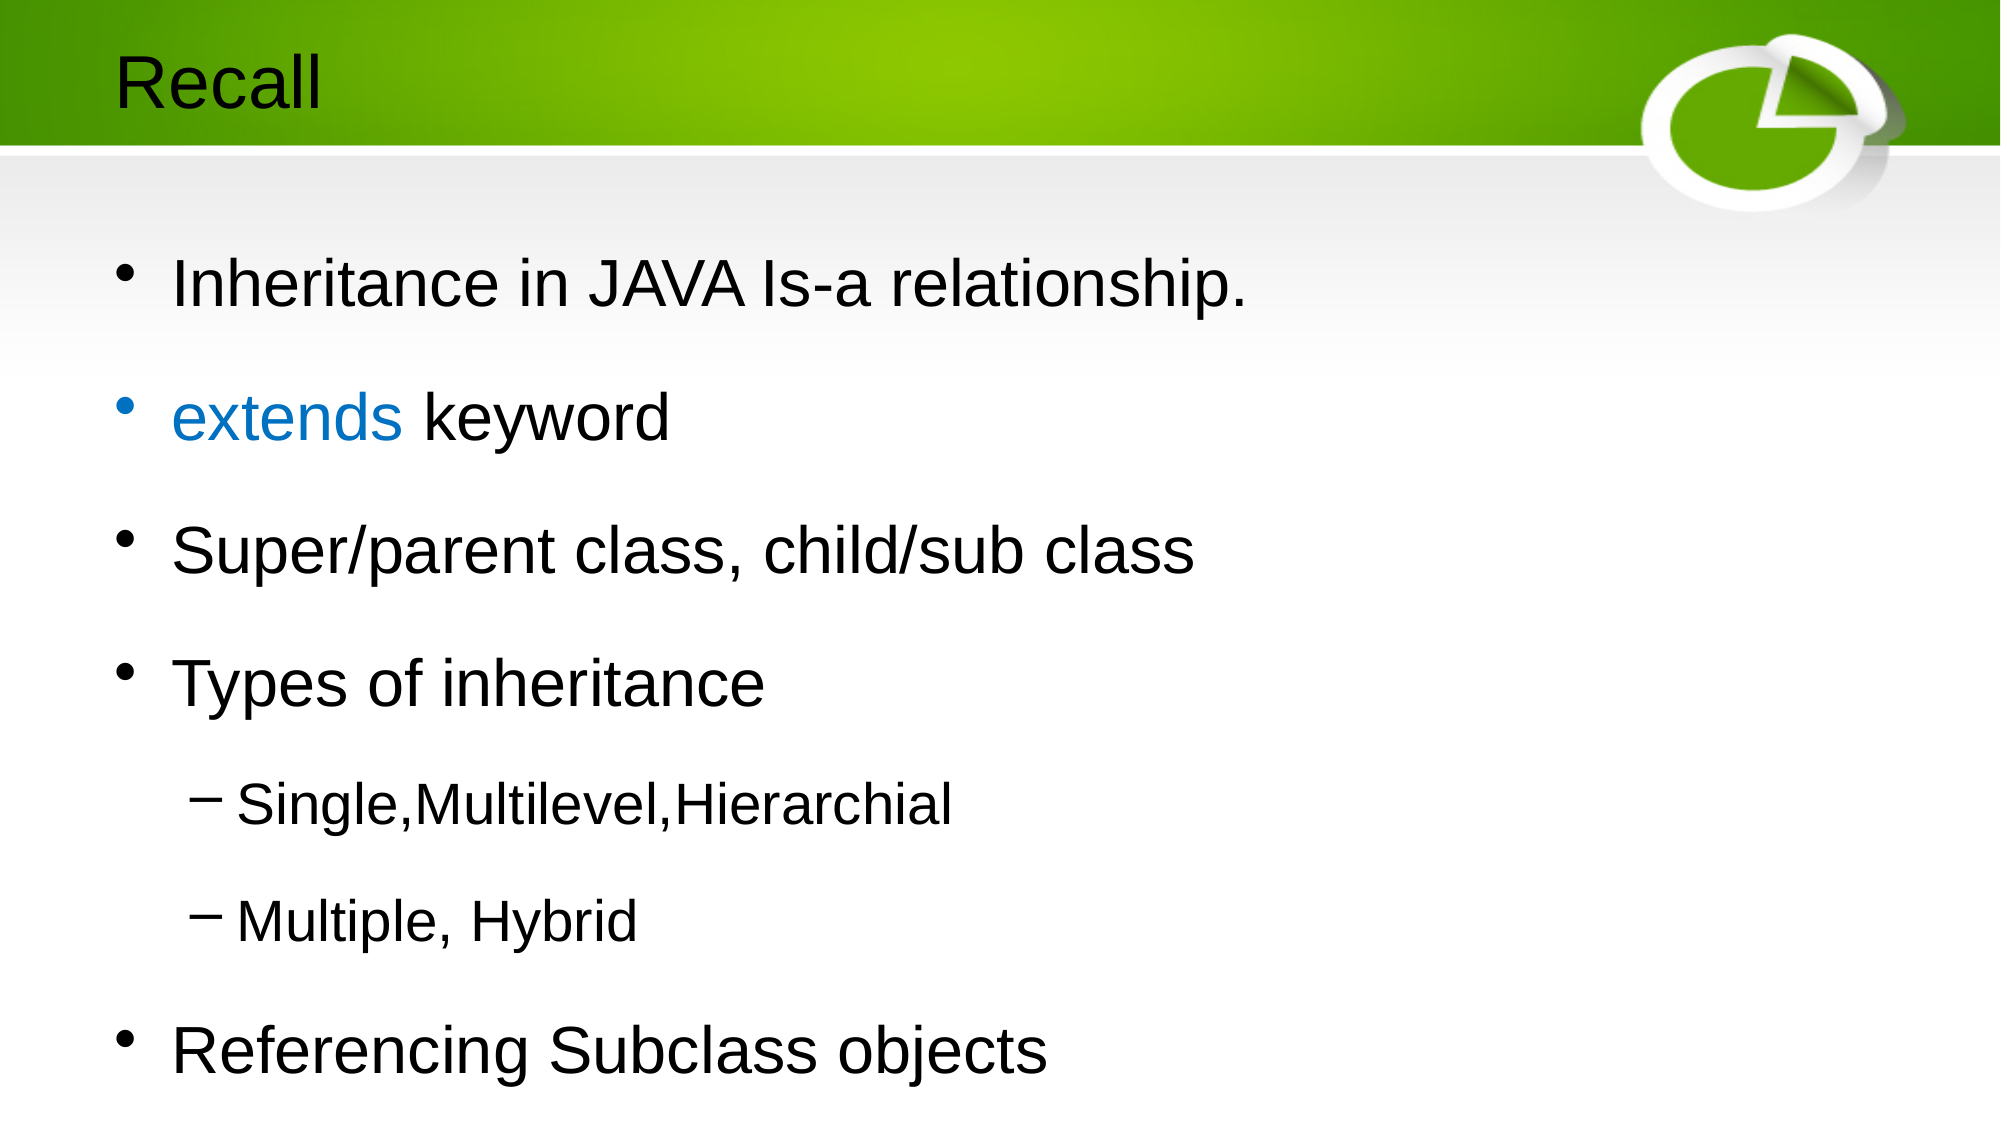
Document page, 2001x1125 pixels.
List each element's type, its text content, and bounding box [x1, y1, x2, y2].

picture [0, 0, 2001, 1125]
list Inheritance in JAVA Is-a relationship. extends keyword Super/parent class, child/sub class Types of inheritance Single,Multilevel,Hierarchial Multiple, Hybrid Referencing Subclass objects [99, 192, 1901, 1006]
title Recall [99, 30, 1901, 127]
